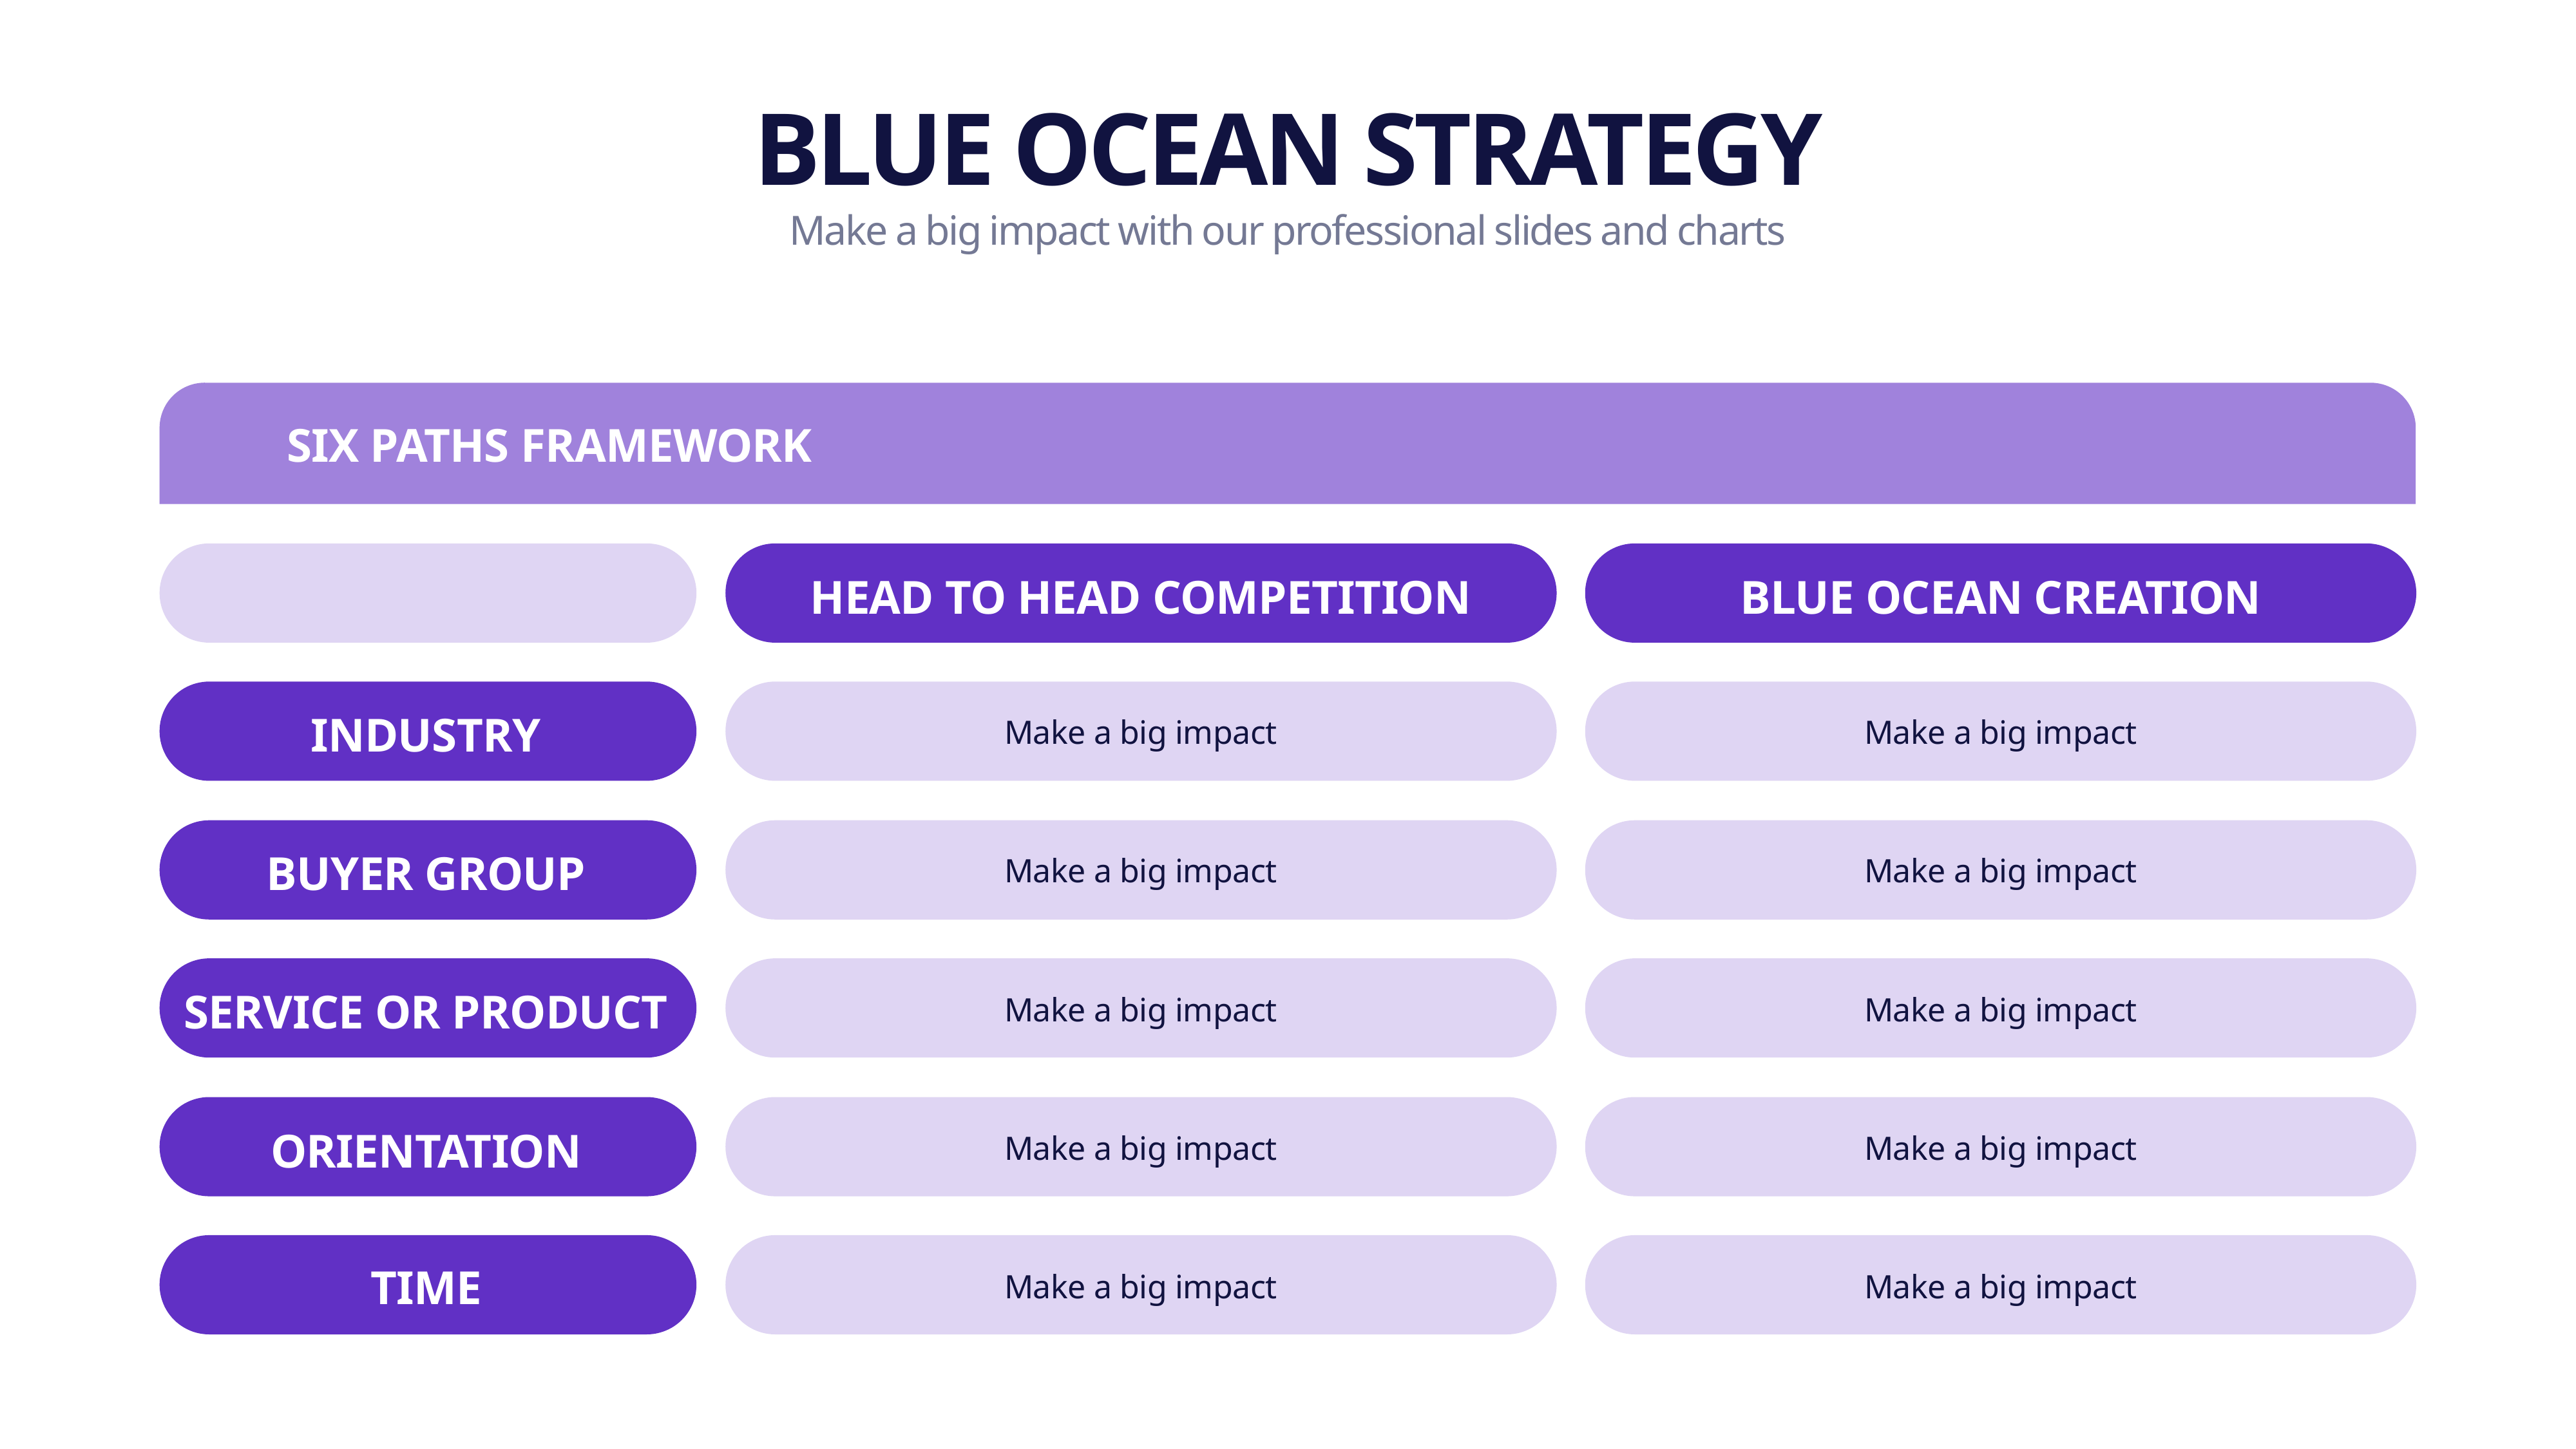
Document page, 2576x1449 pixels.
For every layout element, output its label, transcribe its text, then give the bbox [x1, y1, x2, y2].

text_box Make a big impact [754, 1113, 1529, 1171]
text_box [159, 707, 166, 755]
text_box [159, 1261, 166, 1309]
text_box [1585, 1235, 2417, 1335]
text_box [1585, 681, 2417, 781]
text_box Make a big impact [754, 836, 1529, 895]
text_box [169, 681, 687, 701]
text_box Make a big impact [1614, 1252, 2389, 1310]
text_box [159, 1122, 166, 1171]
text_box [725, 543, 1557, 643]
text_box [169, 958, 687, 978]
text_box [173, 766, 683, 781]
text_box [159, 543, 697, 643]
text_box SERVICE OR PRODUCT [166, 978, 687, 1043]
text_box BUYER GROUP [166, 840, 687, 905]
text_box [159, 846, 166, 894]
text_box [173, 1319, 683, 1335]
text_box Make a big impact [1614, 974, 2389, 1033]
text_box Make a big impact [754, 1252, 1529, 1310]
text_box SIX PATHS FRAMEWORK [277, 411, 1288, 476]
text_box Make a big impact [754, 697, 1529, 755]
text_box [687, 1118, 697, 1175]
text_box BLUE OCEAN STRATEGY [160, 80, 2416, 200]
text_box [169, 1097, 687, 1117]
text_box [159, 383, 2416, 504]
text_box [1585, 820, 2417, 920]
text_box [725, 1097, 1557, 1197]
text_box [725, 681, 1557, 781]
text_box [174, 905, 682, 920]
text_box [725, 820, 1557, 920]
text_box INDUSTRY [166, 701, 687, 766]
text_box TIME [166, 1254, 687, 1319]
text_box Make a big impact [1614, 1113, 2389, 1171]
text_box BLUE OCEAN CREATION [1614, 564, 2389, 628]
text_box HEAD TO HEAD COMPETITION [754, 564, 1529, 628]
text_box [159, 984, 166, 1032]
text_box [1585, 543, 2417, 643]
text_box [687, 841, 697, 899]
text_box ORIENTATION [166, 1117, 687, 1182]
text_box [169, 820, 687, 840]
text_box [687, 979, 697, 1037]
text_box [687, 1256, 697, 1314]
text_box [1585, 958, 2417, 1058]
text_box Make a big impact [1614, 697, 2389, 755]
text_box [1585, 1097, 2417, 1197]
text_box [725, 1235, 1557, 1335]
text_box [174, 1182, 682, 1197]
text_box [174, 1043, 682, 1058]
text_box [170, 1235, 686, 1254]
text_box [687, 702, 697, 760]
text_box Make a big impact [754, 974, 1529, 1033]
text_box Make a big impact with our professional slides and charts [160, 200, 2416, 258]
text_box Make a big impact [1614, 836, 2389, 895]
text_box [725, 958, 1557, 1058]
